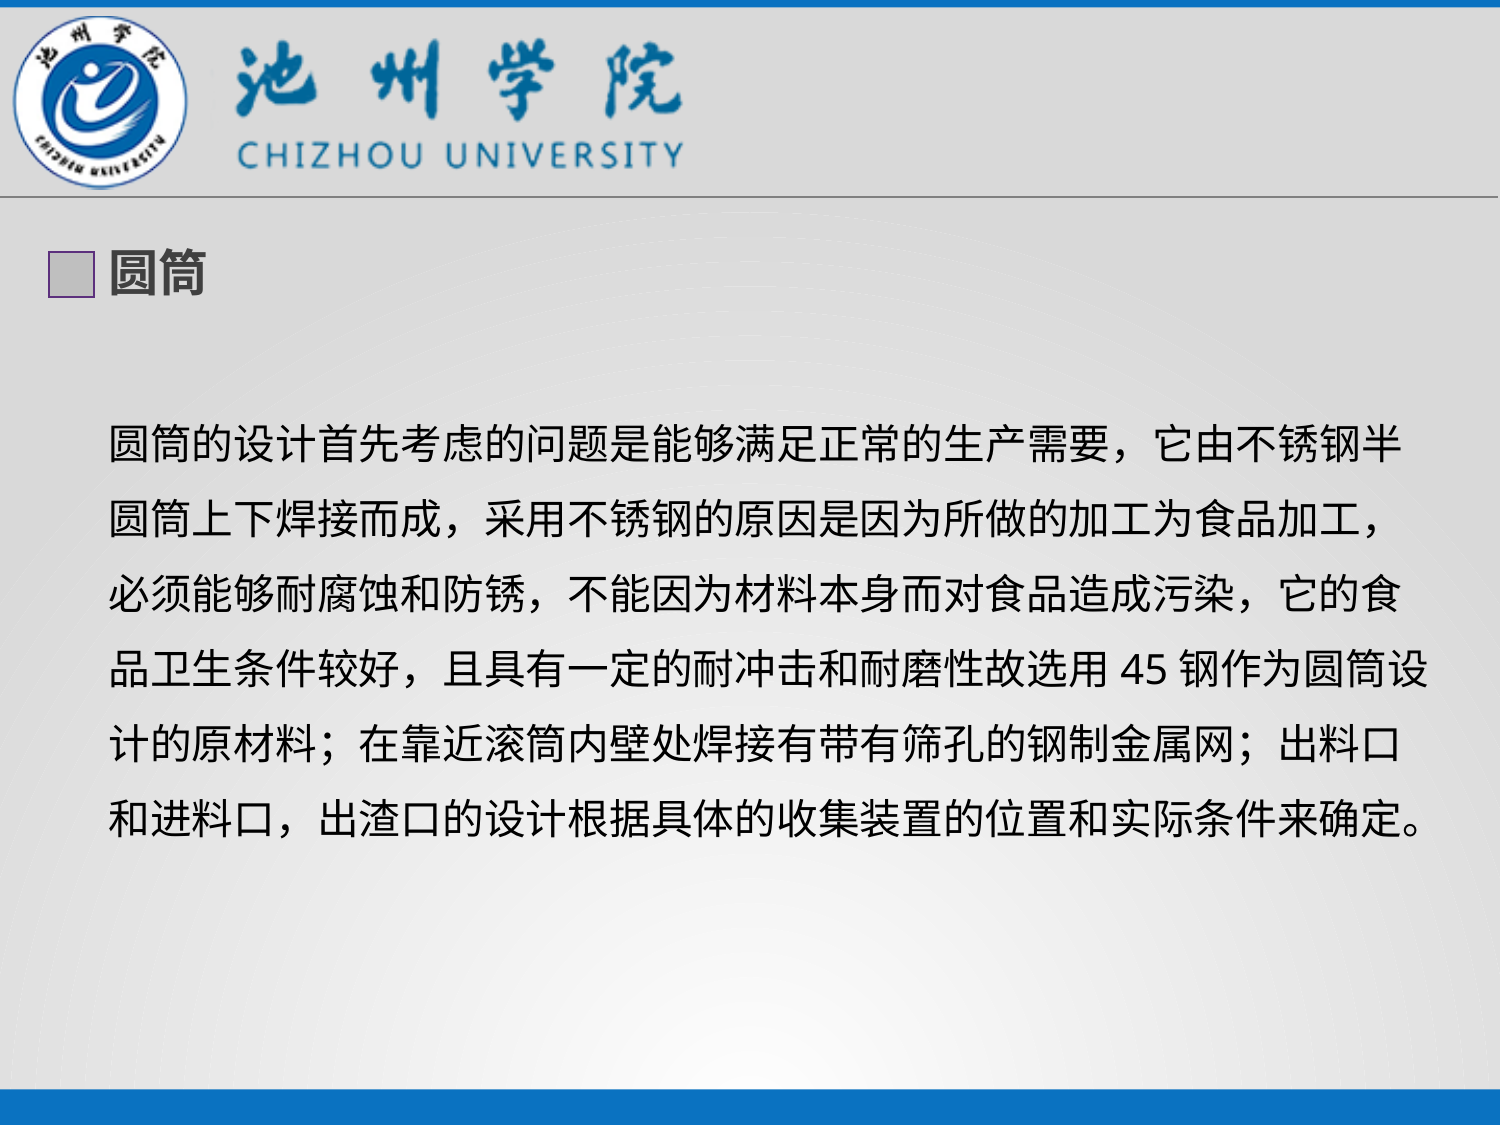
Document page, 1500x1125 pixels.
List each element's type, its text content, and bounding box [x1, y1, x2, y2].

picture [0, 16, 704, 190]
text_box 圆筒的设计首先考虑的问题是能够满足正常的生产需要，它由不锈钢半圆筒上下焊接而成，采用不锈钢的原因是因为所做的加工为食品加工，必须能够耐腐蚀和防锈，不能因为材料本身而对食品造成污染，它的食品卫生条件较好，且具有一定的耐冲击和耐磨性故选用45钢作为圆筒设计的原材料；在靠近滚筒内壁处焊接有带有筛孔的钢制金属网；出料口和进料口，出渣口的设计根据具体的收集装置的位置和实际条件来确定。 [93, 385, 1448, 896]
text_box [0, 0, 1500, 8]
text_box [48, 251, 95, 298]
text_box 圆筒 [93, 233, 1320, 309]
text_box [0, 1088, 1500, 1125]
